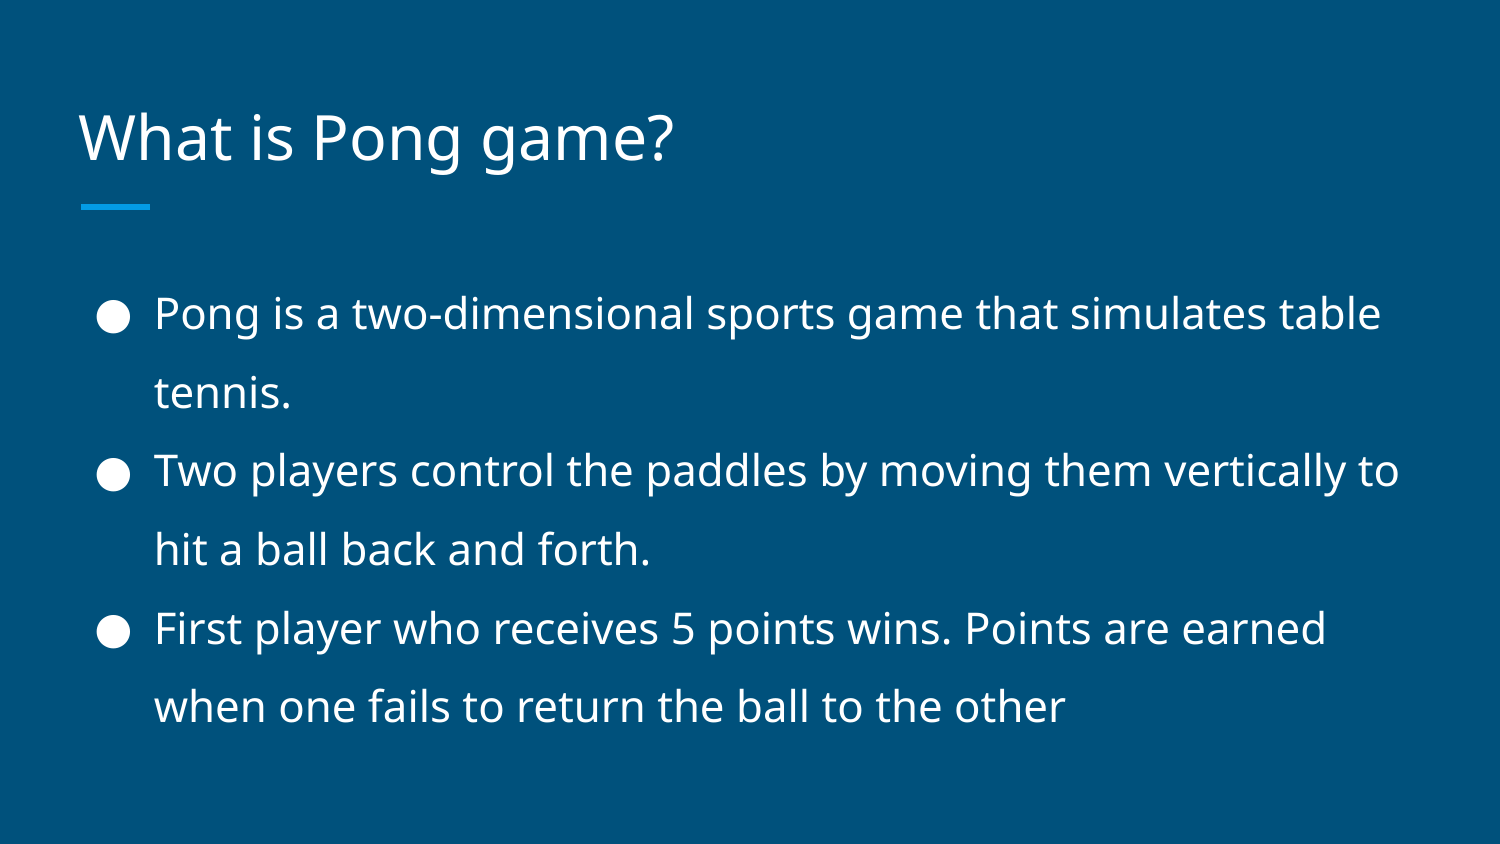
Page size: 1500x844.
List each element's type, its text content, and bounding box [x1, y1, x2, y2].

title What is Pong game? [63, 75, 1437, 188]
list Pong is a two-dimensional sports game that simulates table tennis. Two players control the paddles by moving them vertically to hit a ball back and forth. First player who receives 5 points wins. Points are earned when one fails to return the ball to the other [63, 244, 1437, 750]
